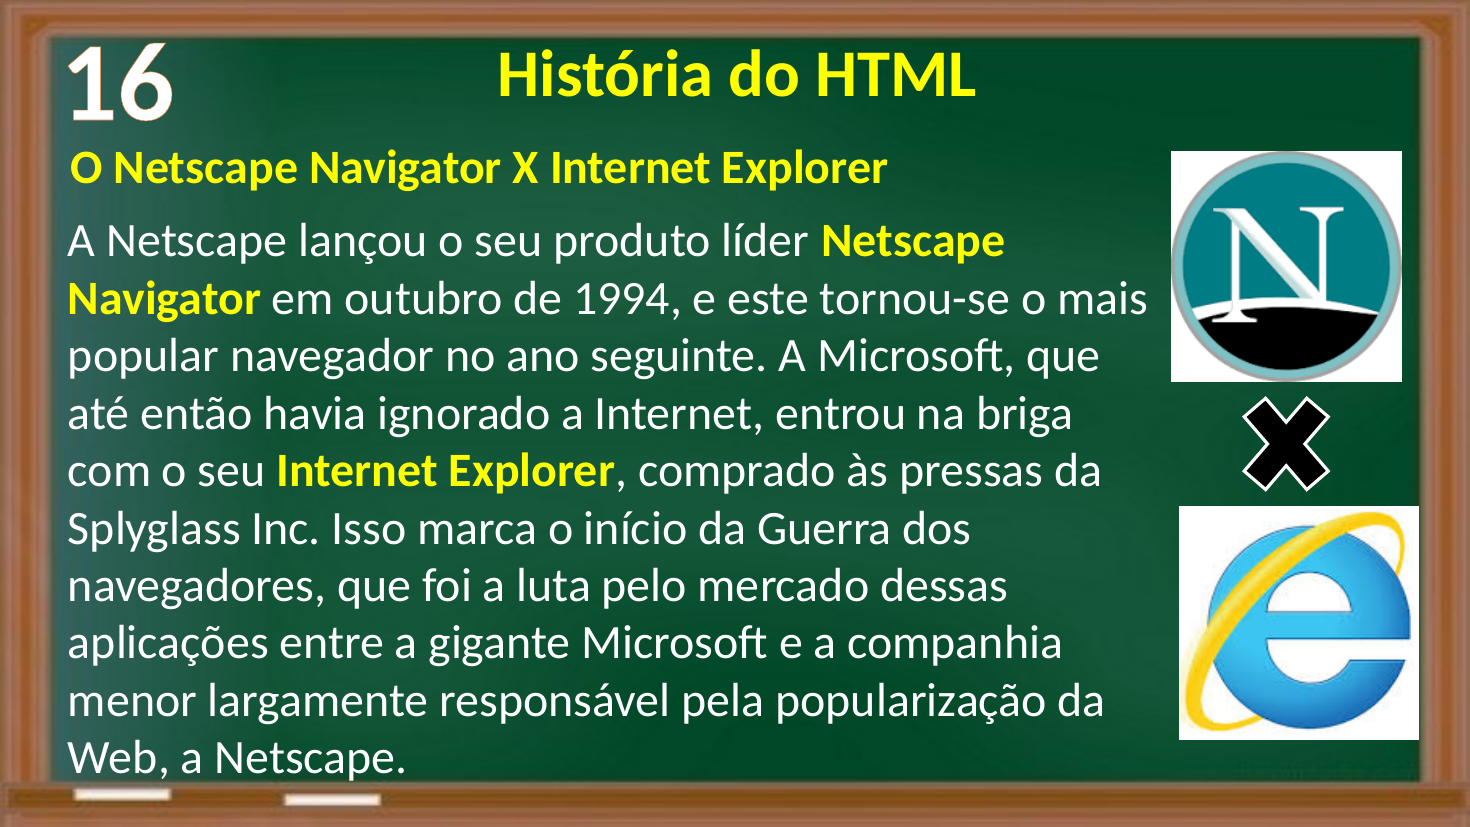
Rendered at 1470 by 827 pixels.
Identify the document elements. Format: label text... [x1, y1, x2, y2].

text_box [1241, 396, 1331, 492]
text_box 16 [43, 0, 192, 150]
text_box A Netscape lançou o seu produto líder Netscape Navigator em outubro de 1994, e este tornou-se o mais popular navegador no ano seguinte. A Microsoft, que até então havia ignorado a Internet, entrou na briga com o seu Internet Explorer, comprado às pressas da Splyglass Inc. Isso marca o início da Guerra dos navegadores, que foi a luta pelo mercado dessas aplicações entre a gigante Microsoft e a companhia menor largamente responsável pela popularização da Web, a Netscape. [52, 201, 1179, 791]
picture [0, 0, 1470, 827]
text_box História do HTML [192, 22, 1423, 118]
text_box O Netscape Navigator X Internet Explorer [55, 128, 991, 201]
